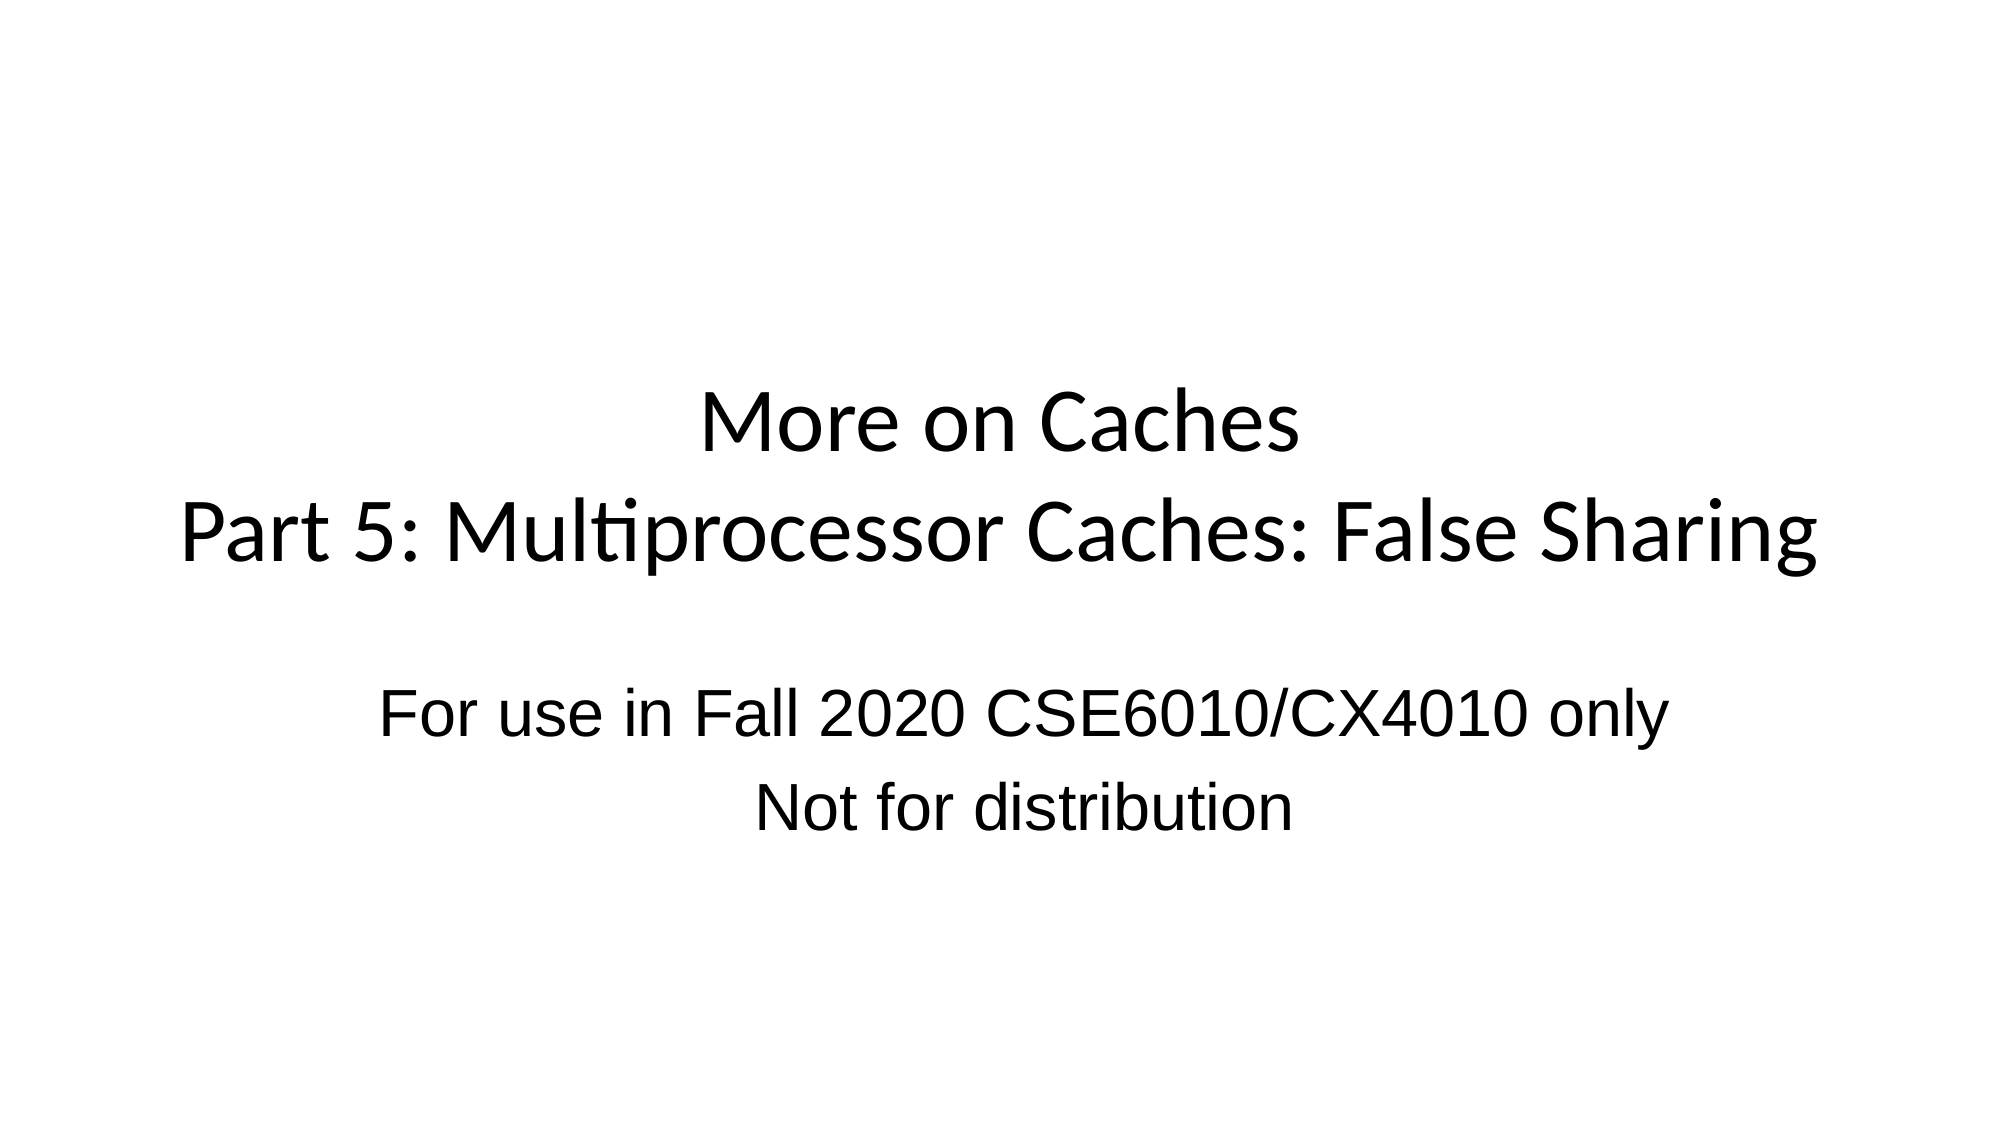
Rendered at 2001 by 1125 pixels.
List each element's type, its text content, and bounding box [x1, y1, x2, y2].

title More on Caches Part 5: Multiprocessor Caches: False Sharing [150, 349, 1850, 591]
text_box For use in Fall 2020 CSE6010/CX4010 only Not for distribution [324, 662, 1725, 950]
